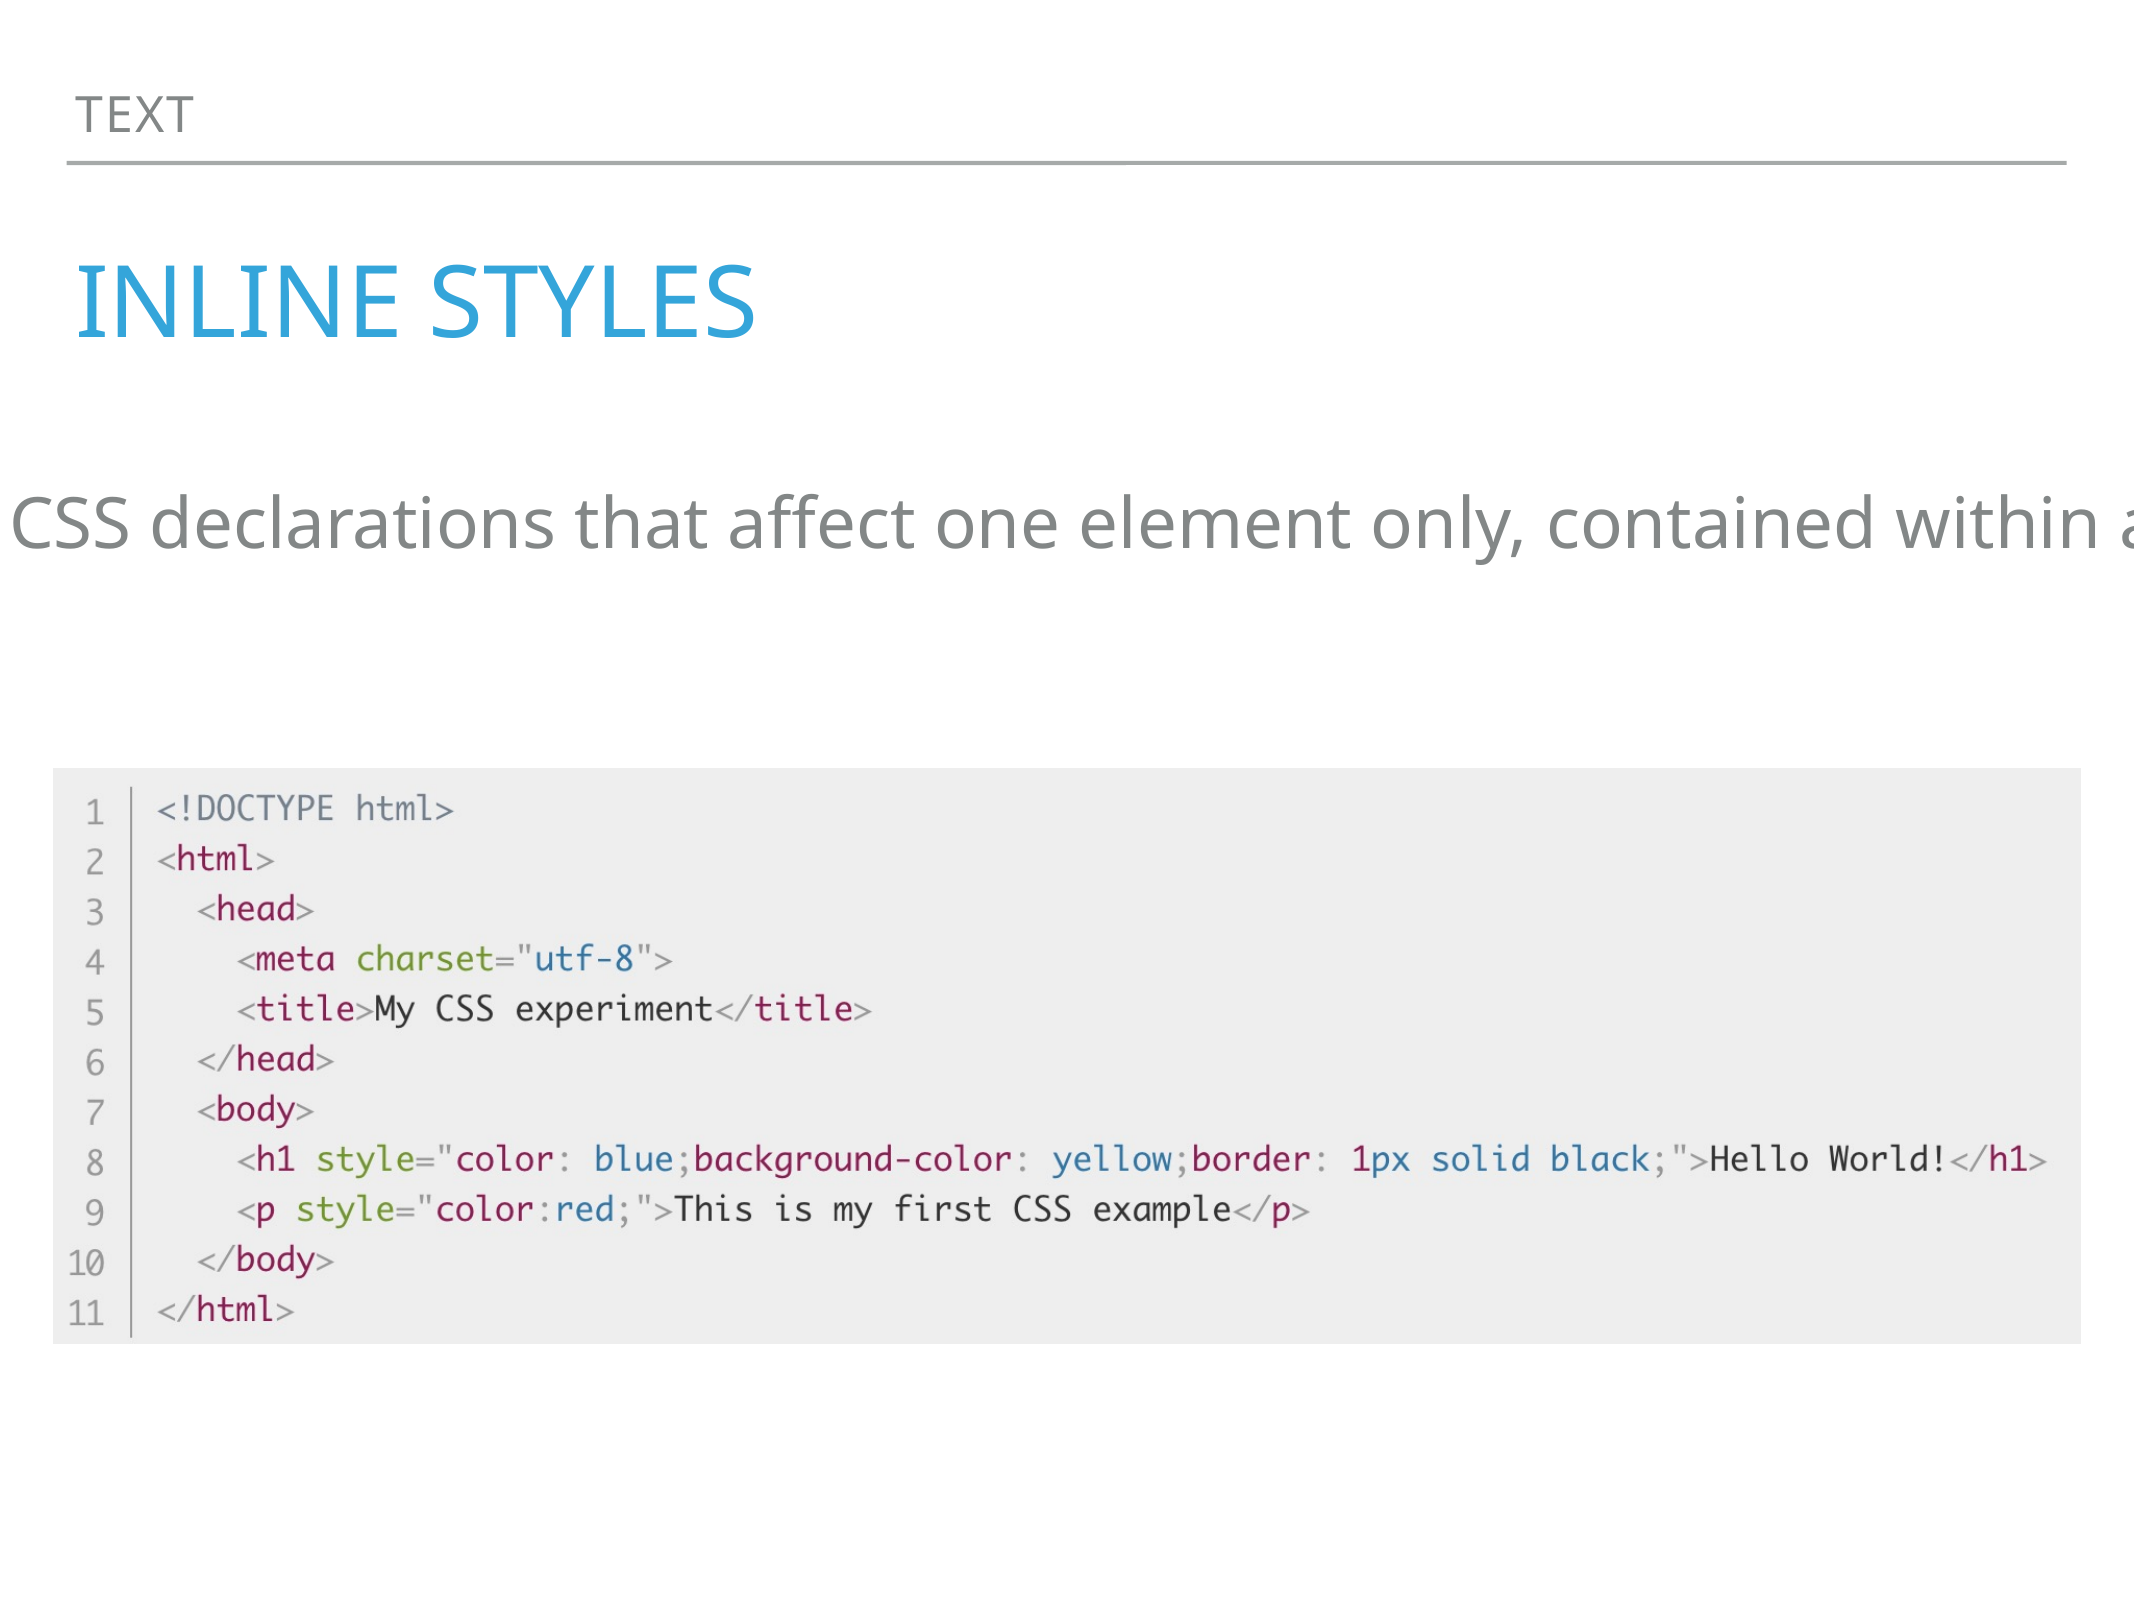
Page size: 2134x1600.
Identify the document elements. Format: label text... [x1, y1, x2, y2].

picture [52, 767, 2081, 1344]
list Text [66, 74, 1901, 151]
title Inline styles [66, 251, 2068, 372]
text_box Inline styles are CSS declarations that affect one element only, contained within a style attribute: [0, 469, 2134, 572]
